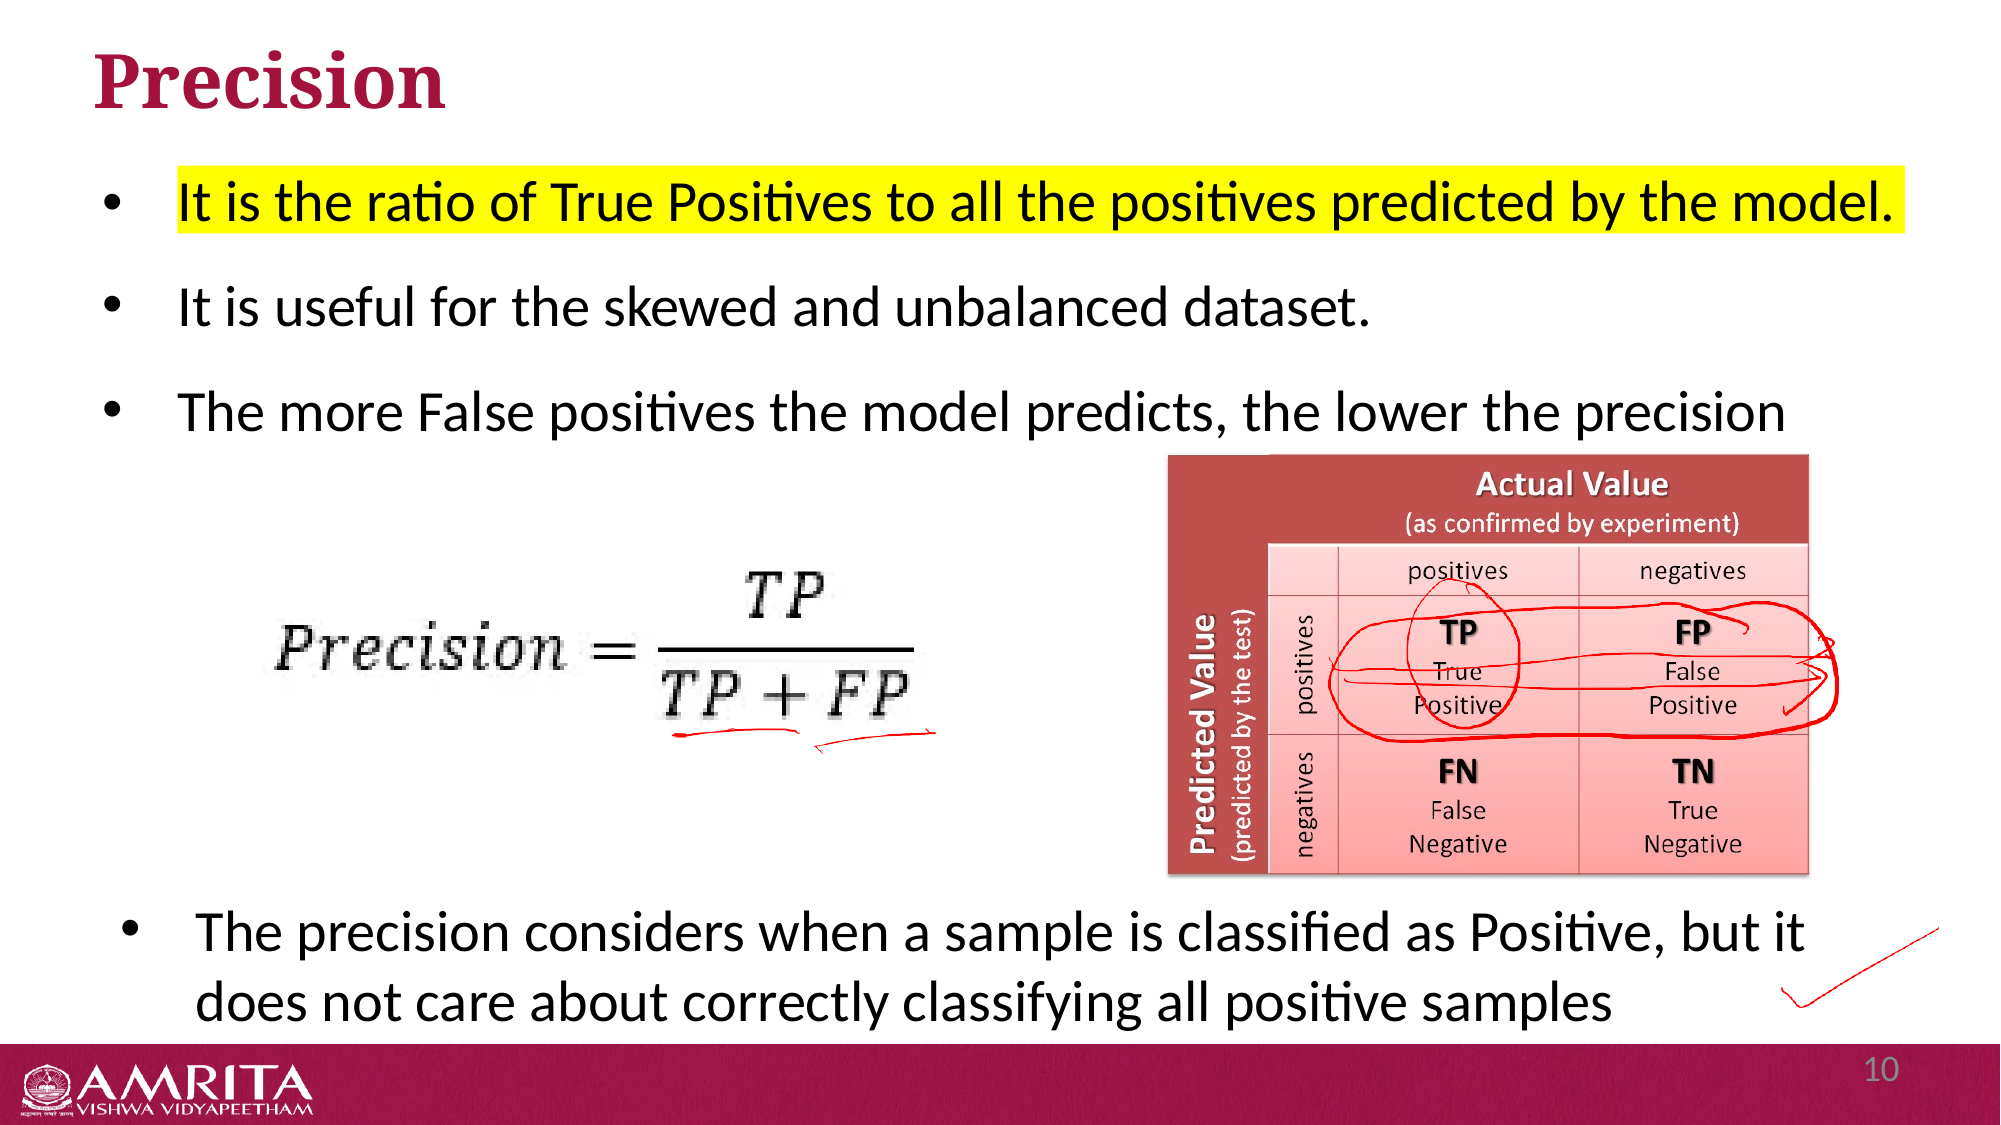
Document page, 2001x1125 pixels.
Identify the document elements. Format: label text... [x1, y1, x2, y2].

picture [0, 1044, 2000, 1125]
text_box The precision considers when a sample is classified as Positive, but it does not care about correctly classifying all positive samples [118, 890, 1816, 1033]
text_box It is the ratio of True Positives to all the positives predicted by the model. [1797, 165, 1905, 234]
text_box • It is useful for the skewed and unbalanced dataset. The more False positives the model predicts, the lower the precision [100, 125, 1797, 444]
picture [1781, 927, 1940, 1008]
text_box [81, 512, 1101, 784]
text_box 10 [1860, 1051, 1903, 1090]
title Precision [91, 31, 1821, 222]
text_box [1164, 453, 1840, 880]
